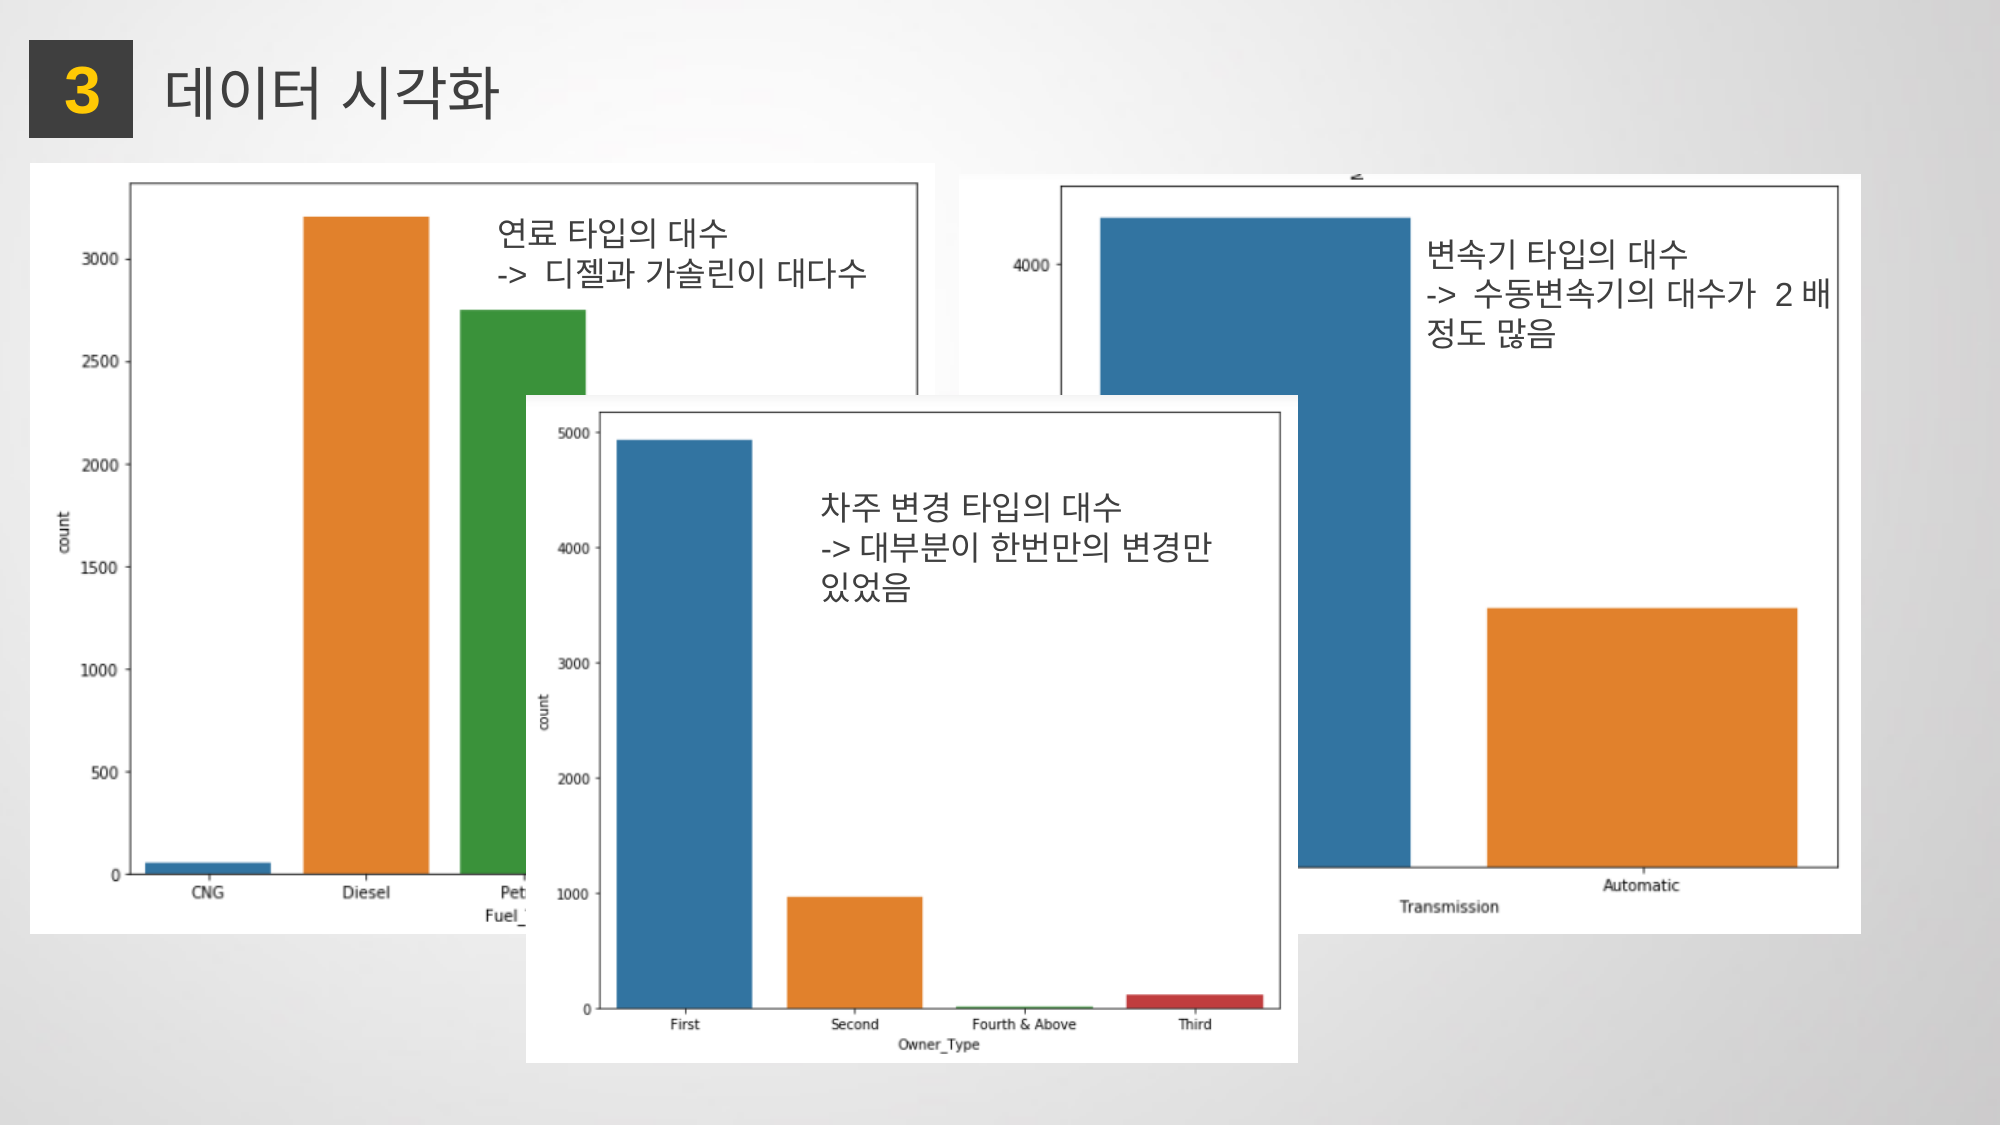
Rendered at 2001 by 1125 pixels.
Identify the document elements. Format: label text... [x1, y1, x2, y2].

text_box 데이터 시각화 [148, 49, 516, 135]
picture [0, 0, 2000, 1125]
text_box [526, 395, 1298, 1063]
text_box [959, 174, 1889, 934]
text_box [29, 163, 960, 934]
text_box [29, 40, 133, 138]
text_box 3 [49, 39, 113, 134]
